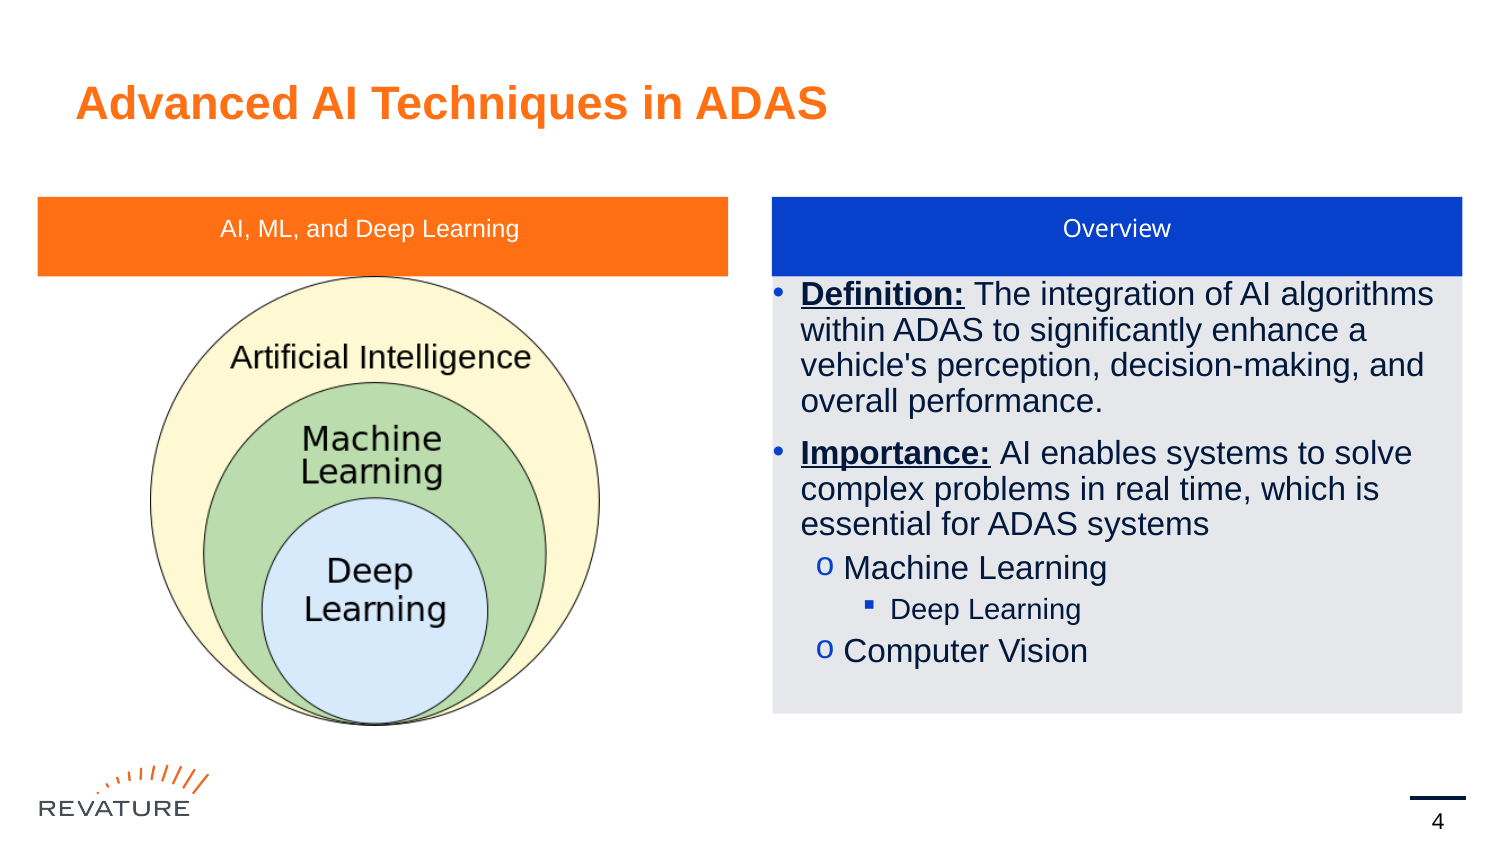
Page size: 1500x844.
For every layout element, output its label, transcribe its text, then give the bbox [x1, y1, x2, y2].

title Advanced AI Techniques in ADAS [75, 33, 1425, 175]
picture [149, 275, 600, 726]
list AI, ML, and Deep Learning [37, 196, 729, 277]
picture [34, 761, 211, 820]
list Overview [771, 196, 1463, 277]
list Definition: The integration of AI algorithms within ADAS to significantly enhance a vehicle's perception, decision-making, and overall performance. Importance: AI enables systems to solve complex problems in real time, which is essential for ADAS systems Machine Learning Deep Learning Computer Vision [772, 276, 1463, 714]
